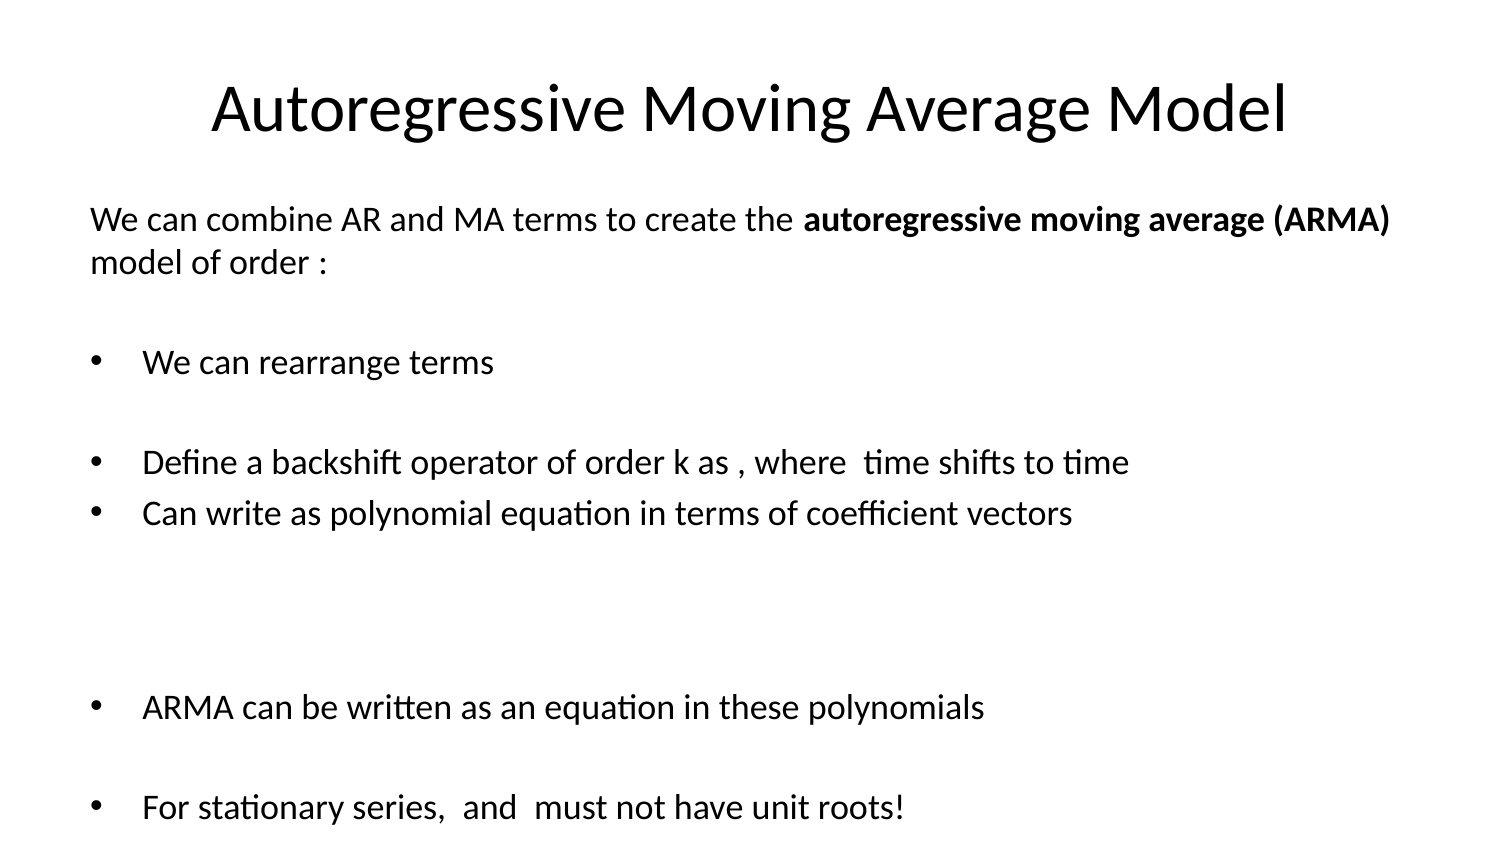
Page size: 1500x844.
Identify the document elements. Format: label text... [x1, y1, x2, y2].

title Autoregressive Moving Average Model [75, 33, 1425, 175]
